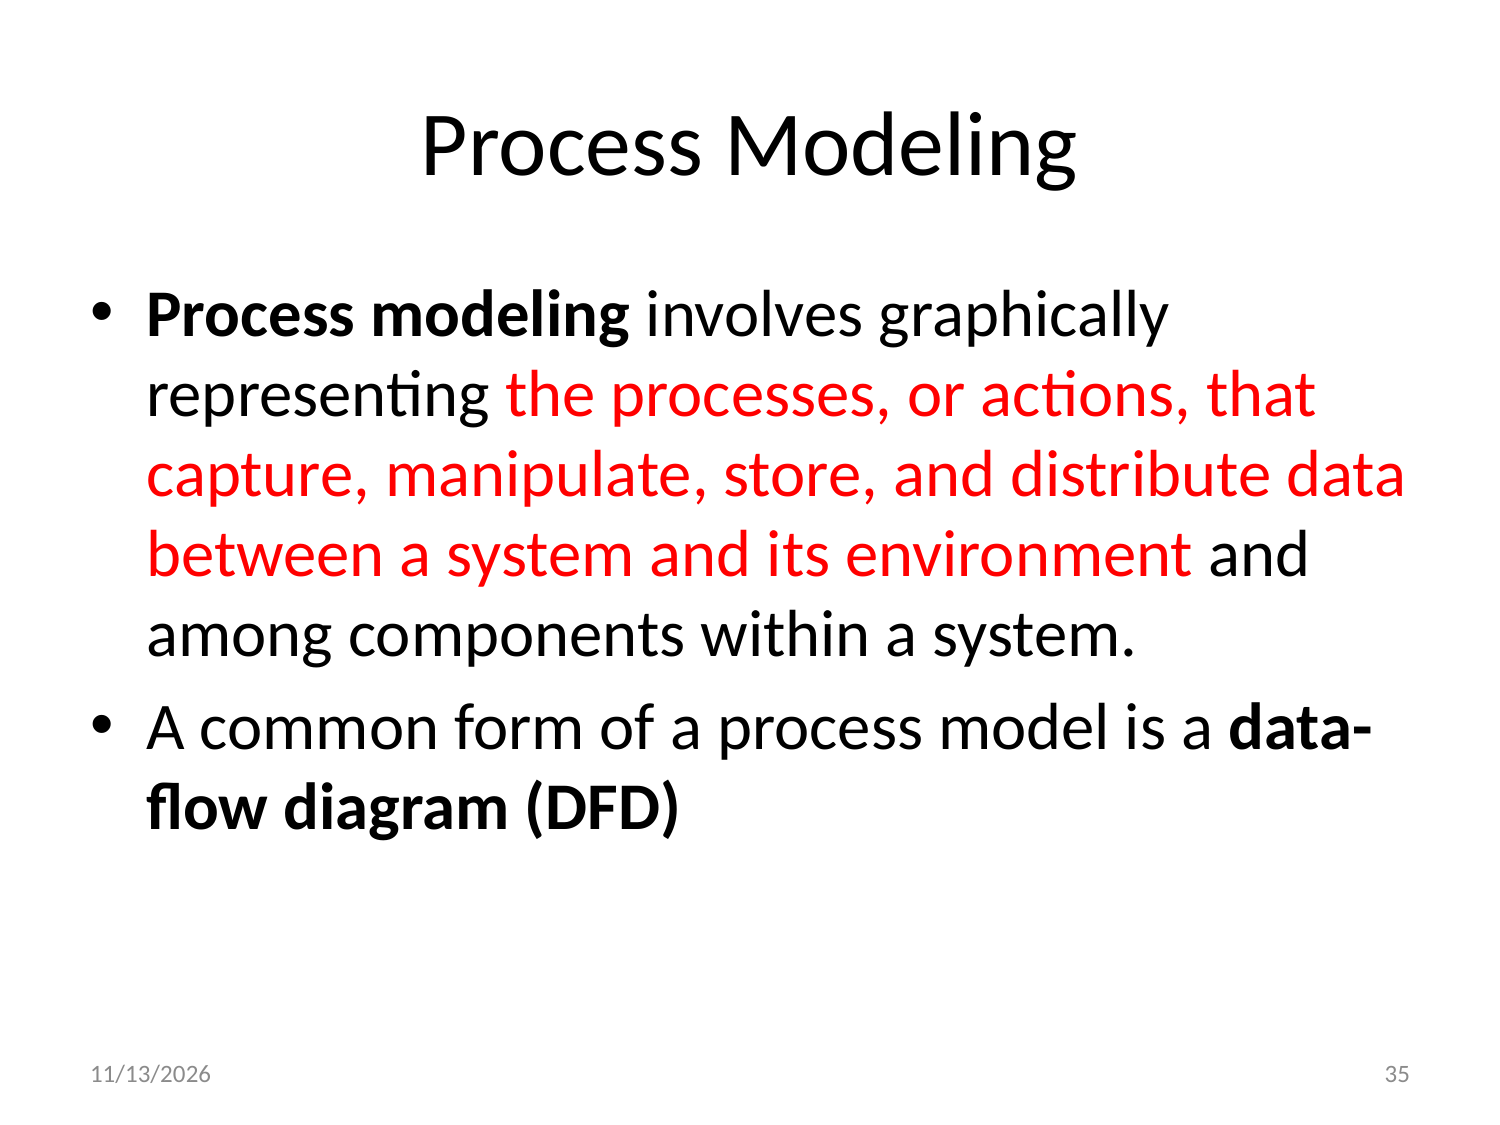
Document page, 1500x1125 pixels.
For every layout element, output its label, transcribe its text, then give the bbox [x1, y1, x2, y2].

title Process Modeling [75, 45, 1425, 233]
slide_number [75, 1042, 425, 1103]
list Process modeling involves graphically representing the processes, or actions, that capture, manipulate, store, and distribute data between a system and its environment and among components within a system. A common form of a process model is a data-flow diagram (DFD) [75, 262, 1425, 1005]
slide_number 35 [1074, 1042, 1425, 1103]
